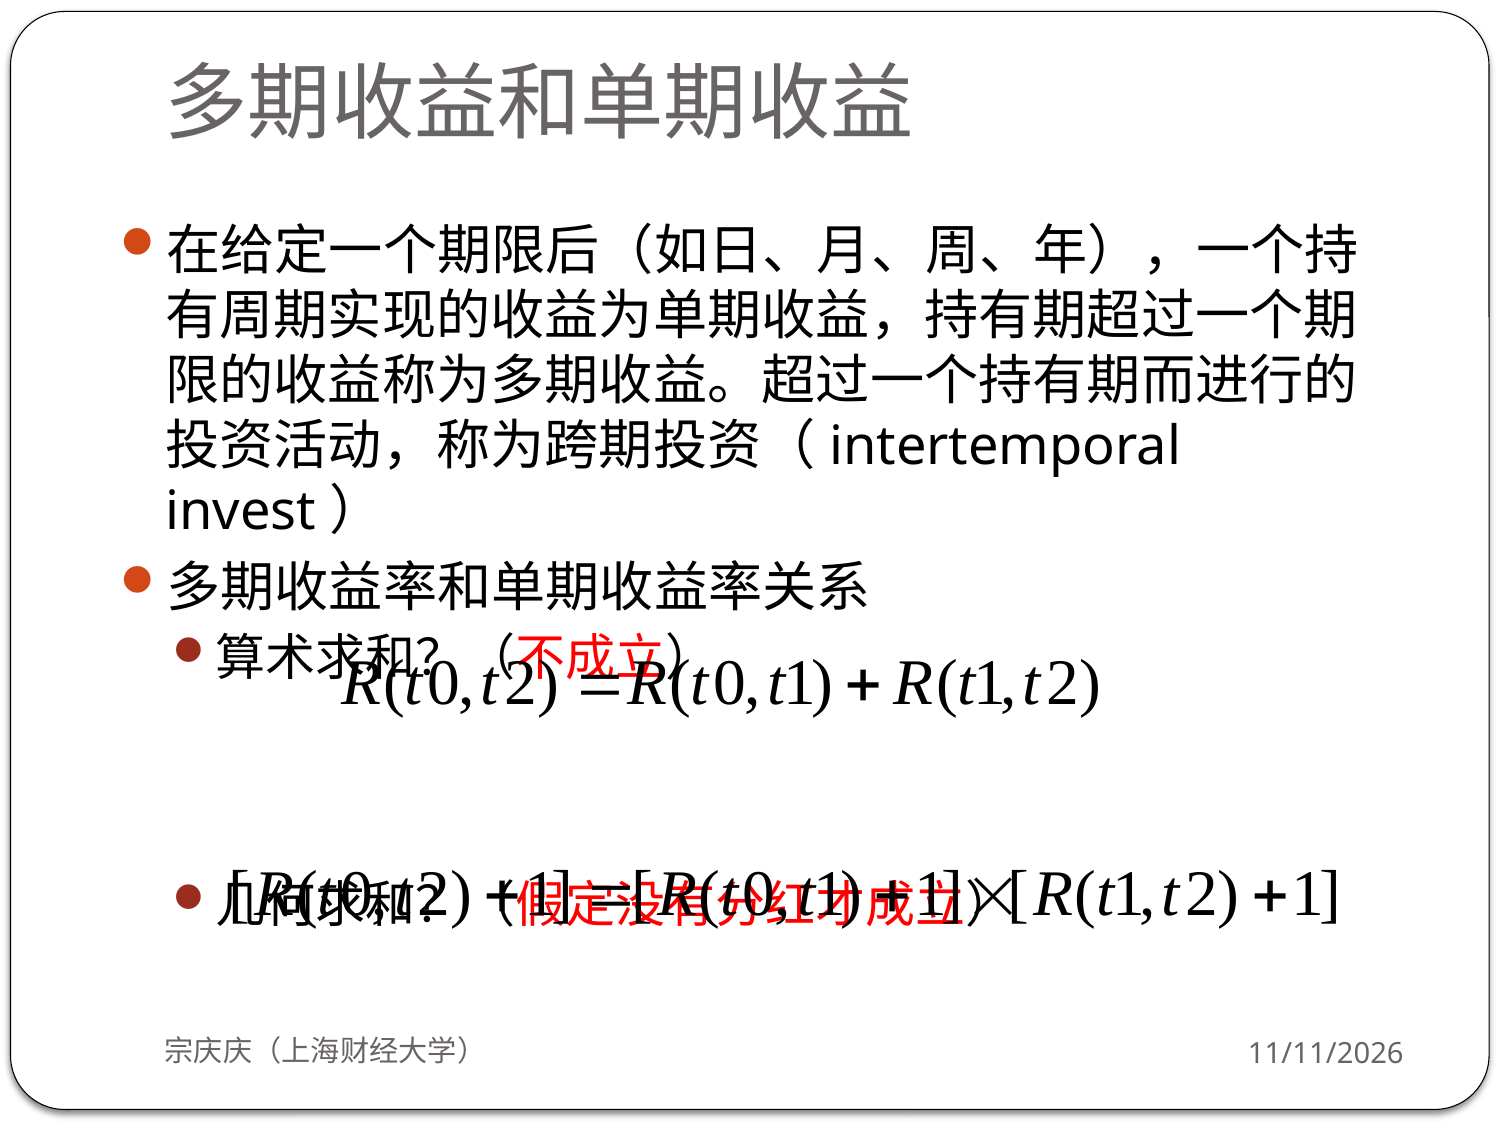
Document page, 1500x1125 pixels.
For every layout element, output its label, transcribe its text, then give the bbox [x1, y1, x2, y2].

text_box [223, 855, 1348, 943]
title 多期收益和单期收益 [150, 35, 1425, 164]
footer 宗庆庆（上海财经大学） [150, 1012, 800, 1088]
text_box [328, 644, 1115, 732]
list 在给定一个期限后（如日、月、周、年），一个持有周期实现的收益为单期收益，持有期超过一个期限的收益称为多期收益。超过一个持有期而进行的投资活动，称为跨期投资（intertemporal invest） 多期收益率和单期收益率关系 算术求和？（不成立） 几何求和？（假定没有分红才成立） [105, 207, 1381, 997]
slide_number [1012, 1015, 1419, 1094]
